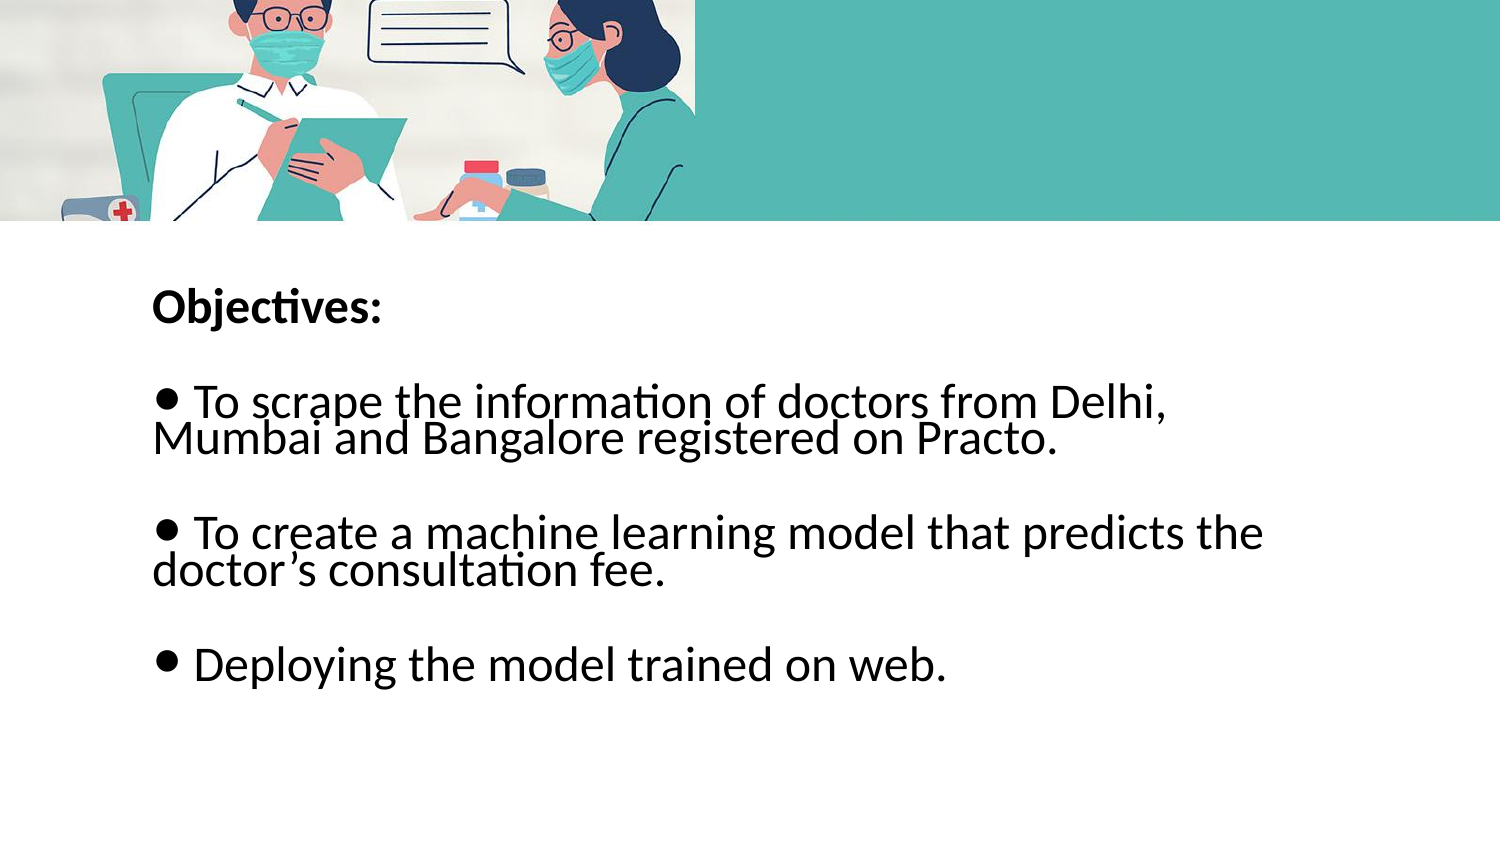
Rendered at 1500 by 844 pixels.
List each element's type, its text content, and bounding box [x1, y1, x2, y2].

list Objectives: To scrape the information of doctors from Delhi, Mumbai and Bangalore registered on Practo. To create a machine learning model that predicts the doctor’s consultation fee. Deploying the model trained on web. [137, 255, 1304, 728]
picture [0, 0, 1500, 844]
